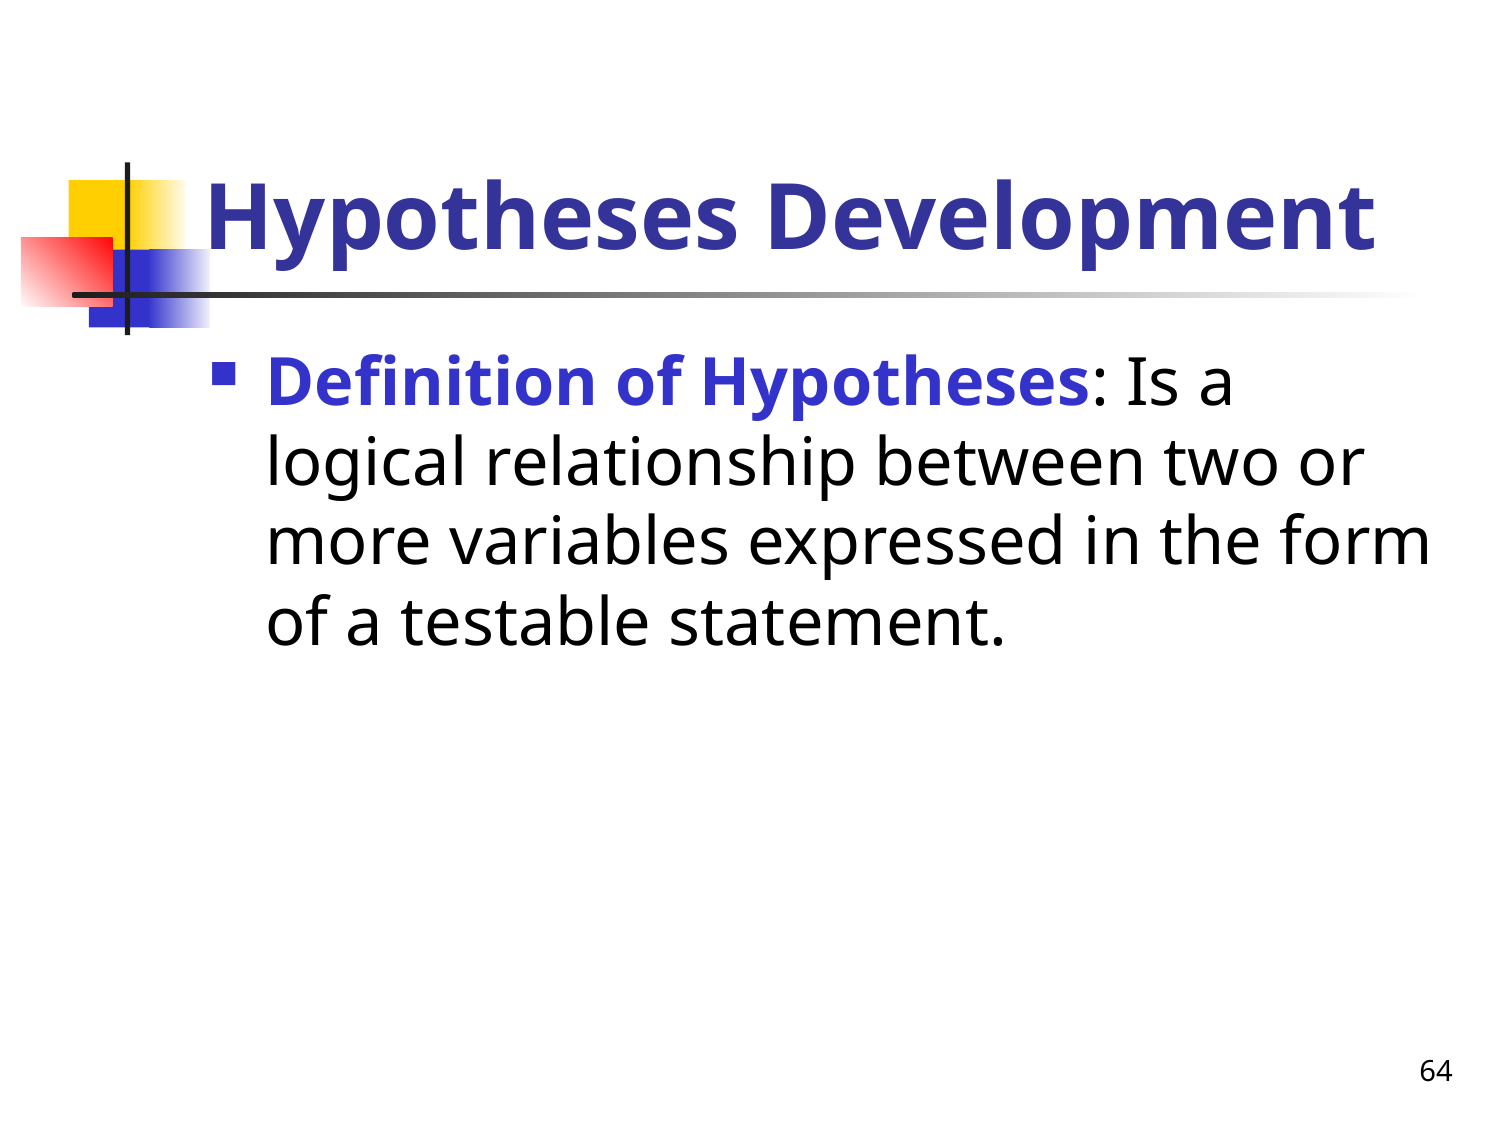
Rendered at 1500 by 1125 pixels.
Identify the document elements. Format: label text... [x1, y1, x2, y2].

list Definition of Hypotheses: Is a logical relationship between two or more variables expressed in the form of a testable statement. [193, 331, 1469, 1006]
slide_number 64 [1154, 1023, 1468, 1100]
title Hypotheses Development [188, 35, 1468, 275]
